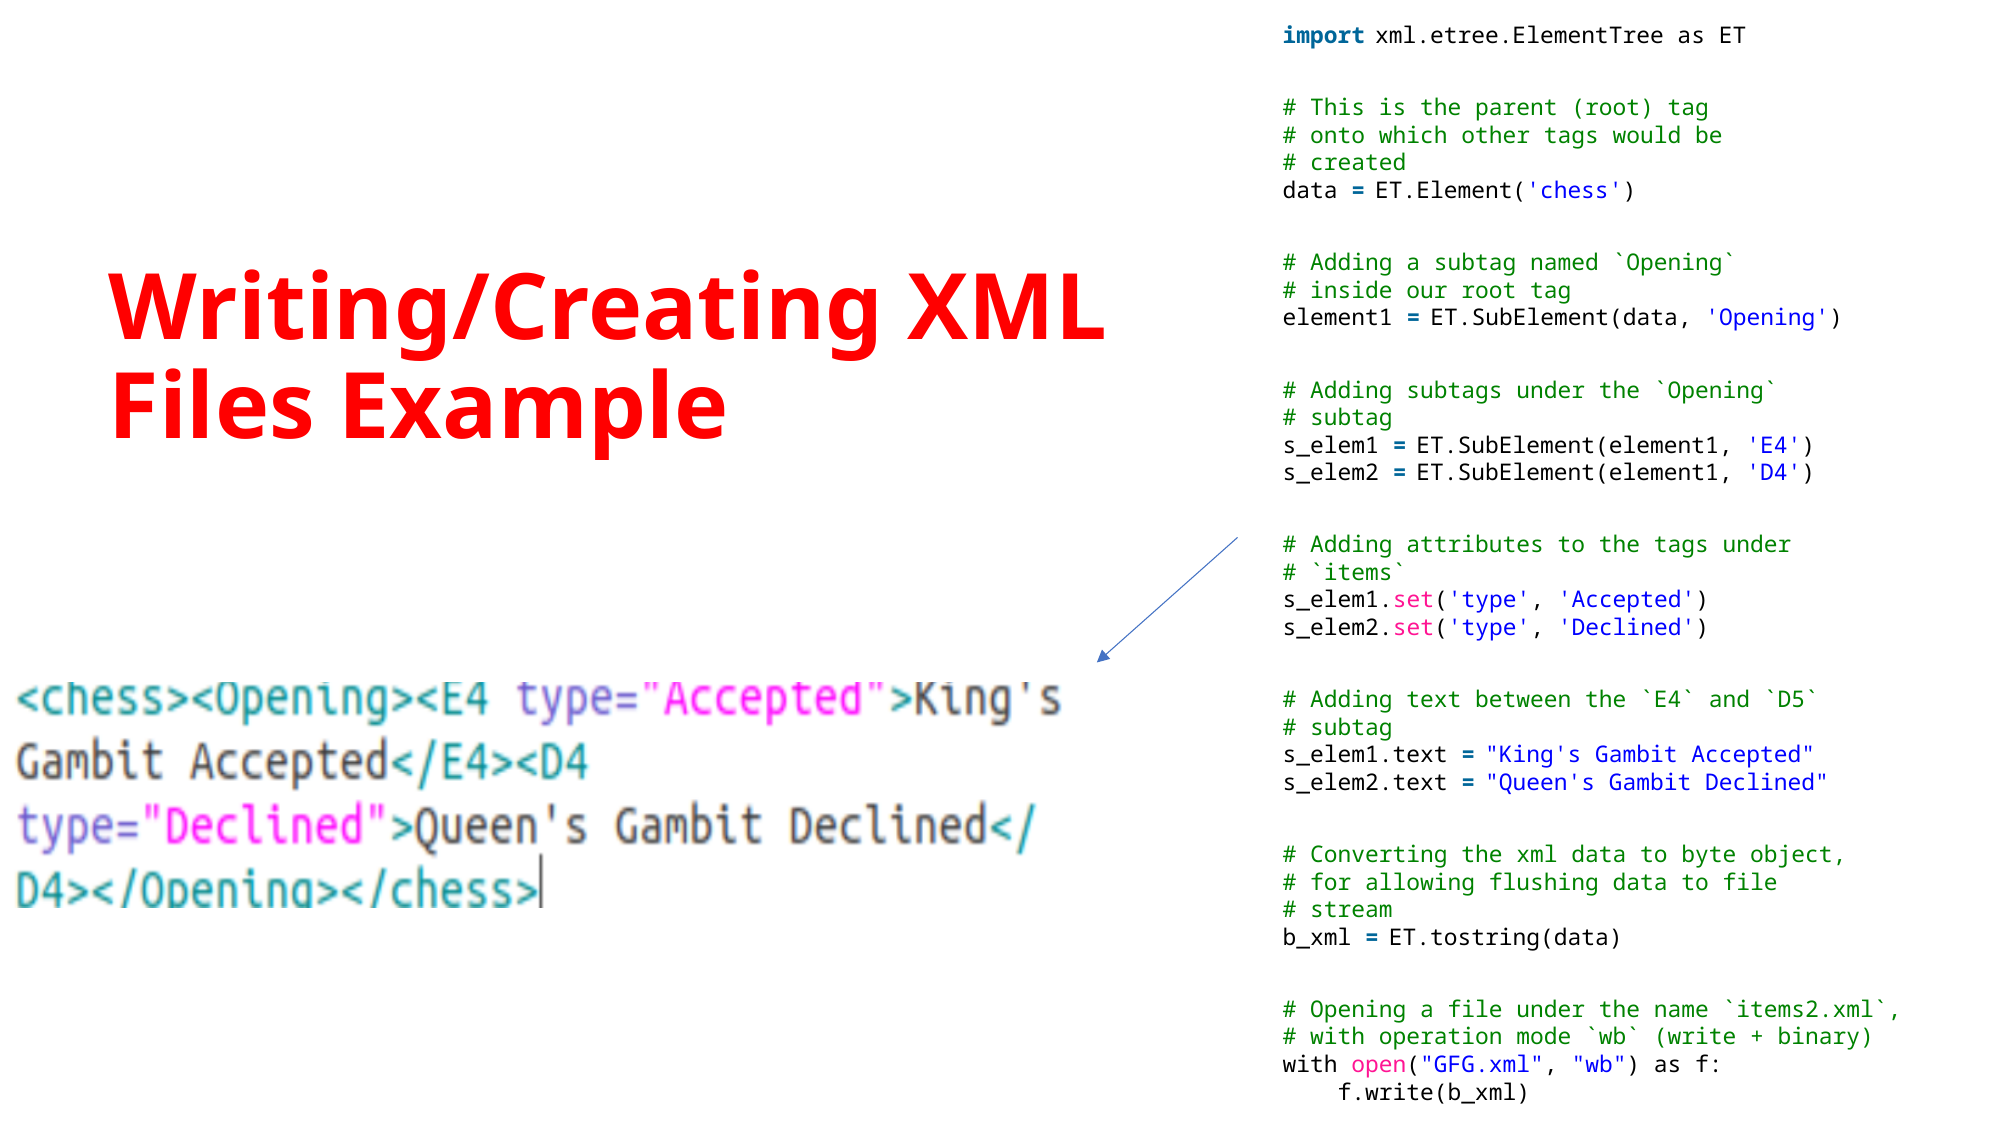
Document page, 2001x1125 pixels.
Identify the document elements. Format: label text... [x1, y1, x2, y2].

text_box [1096, 537, 1238, 663]
list import xml.etree.ElementTree as ET # This is the parent (root) tag # onto which other tags would be # created data = ET.Element('chess') # Adding a subtag named `Opening` # inside our root tag element1 = ET.SubElement(data, 'Opening') # Adding subtags under the `Opening` # subtag s_elem1 = ET.SubElement(element1, 'E4') s_elem2 = ET.SubElement(element1, 'D4') # Adding attributes to the tags under # `items` s_elem1.set('type', 'Accepted') s_elem2.set('type', 'Declined') # Adding text between the `E4` and `D5` # subtag s_elem1.text = "King's Gambit Accepted" s_elem2.text = "Queen's Gambit Declined" # Converting the xml data to byte object, # for allowing flushing data to file # stream b_xml = ET.tostring(data) # Opening a file under the name `items2.xml`, # with operation mode `wb` (write + binary) with open("GFG.xml", "wb") as f: f.write(b_xml) [1282, 20, 1964, 1105]
title Writing/Creating XML Files Example [93, 250, 1166, 469]
picture [10, 682, 1109, 908]
